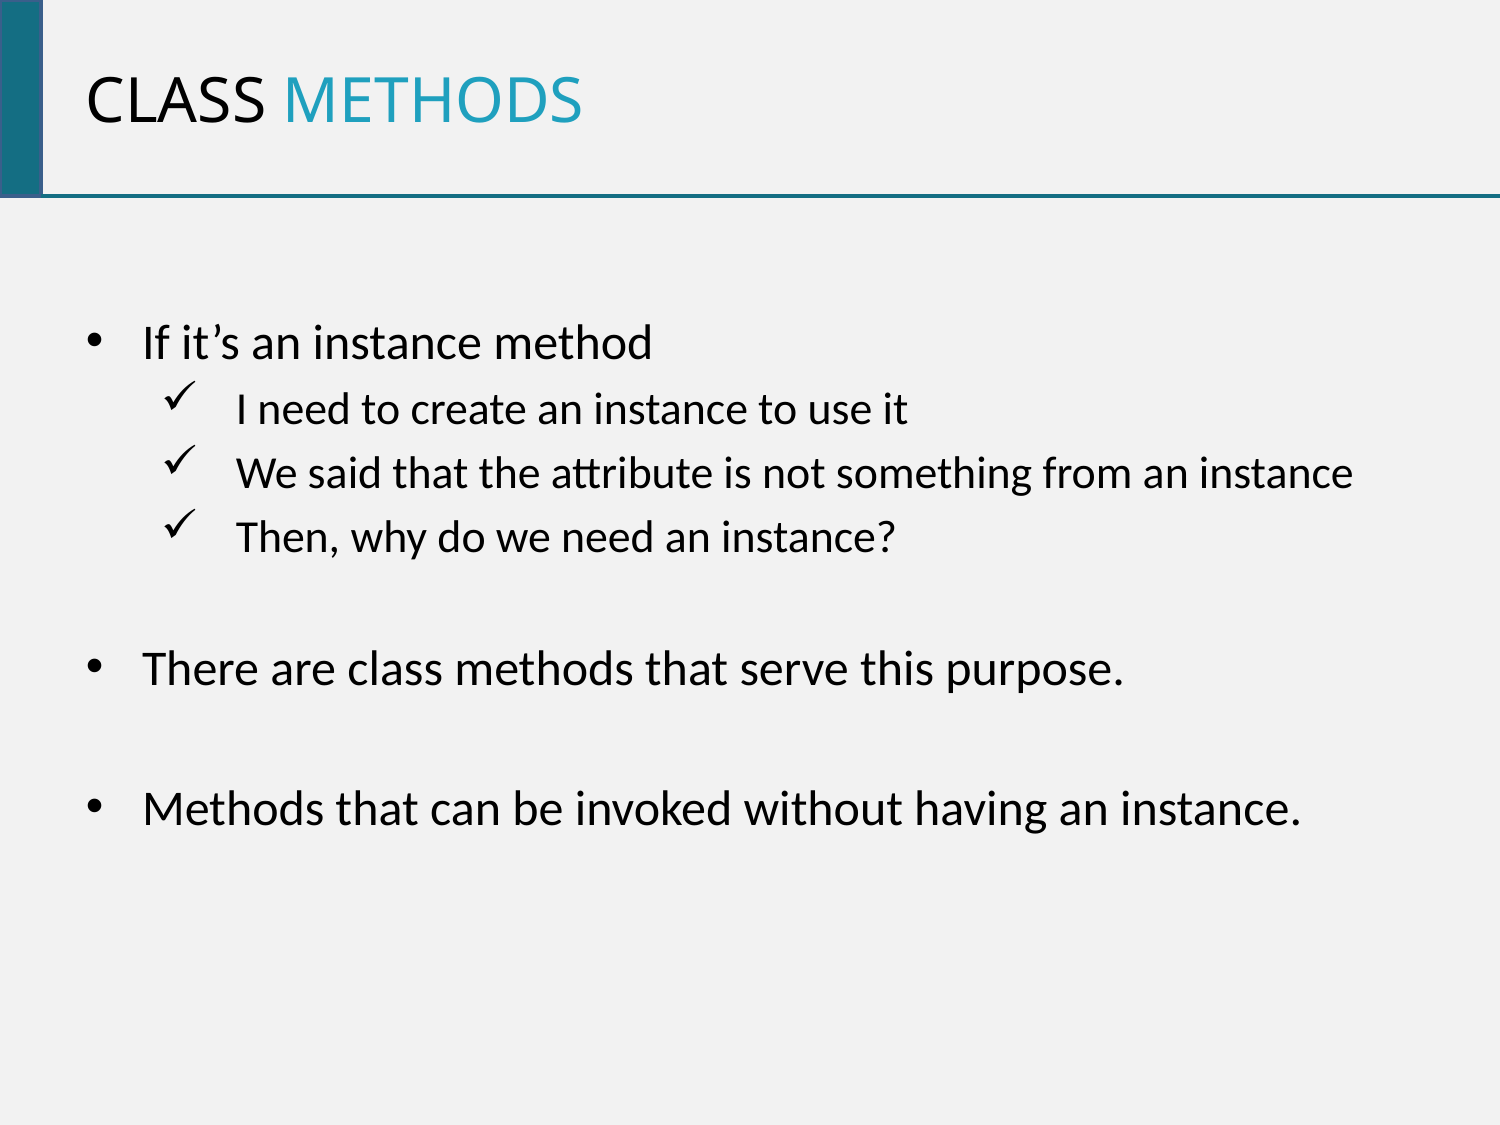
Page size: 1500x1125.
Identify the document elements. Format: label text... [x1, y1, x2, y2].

text_box [0, 0, 43, 198]
list If it’s an instance method I need to create an instance to use it We said that the attribute is not something from an instance Then, why do we need an instance? There are class methods that serve this purpose. Methods that can be invoked without having an instance. [70, 231, 1430, 1088]
text_box class methods [70, 0, 1294, 194]
